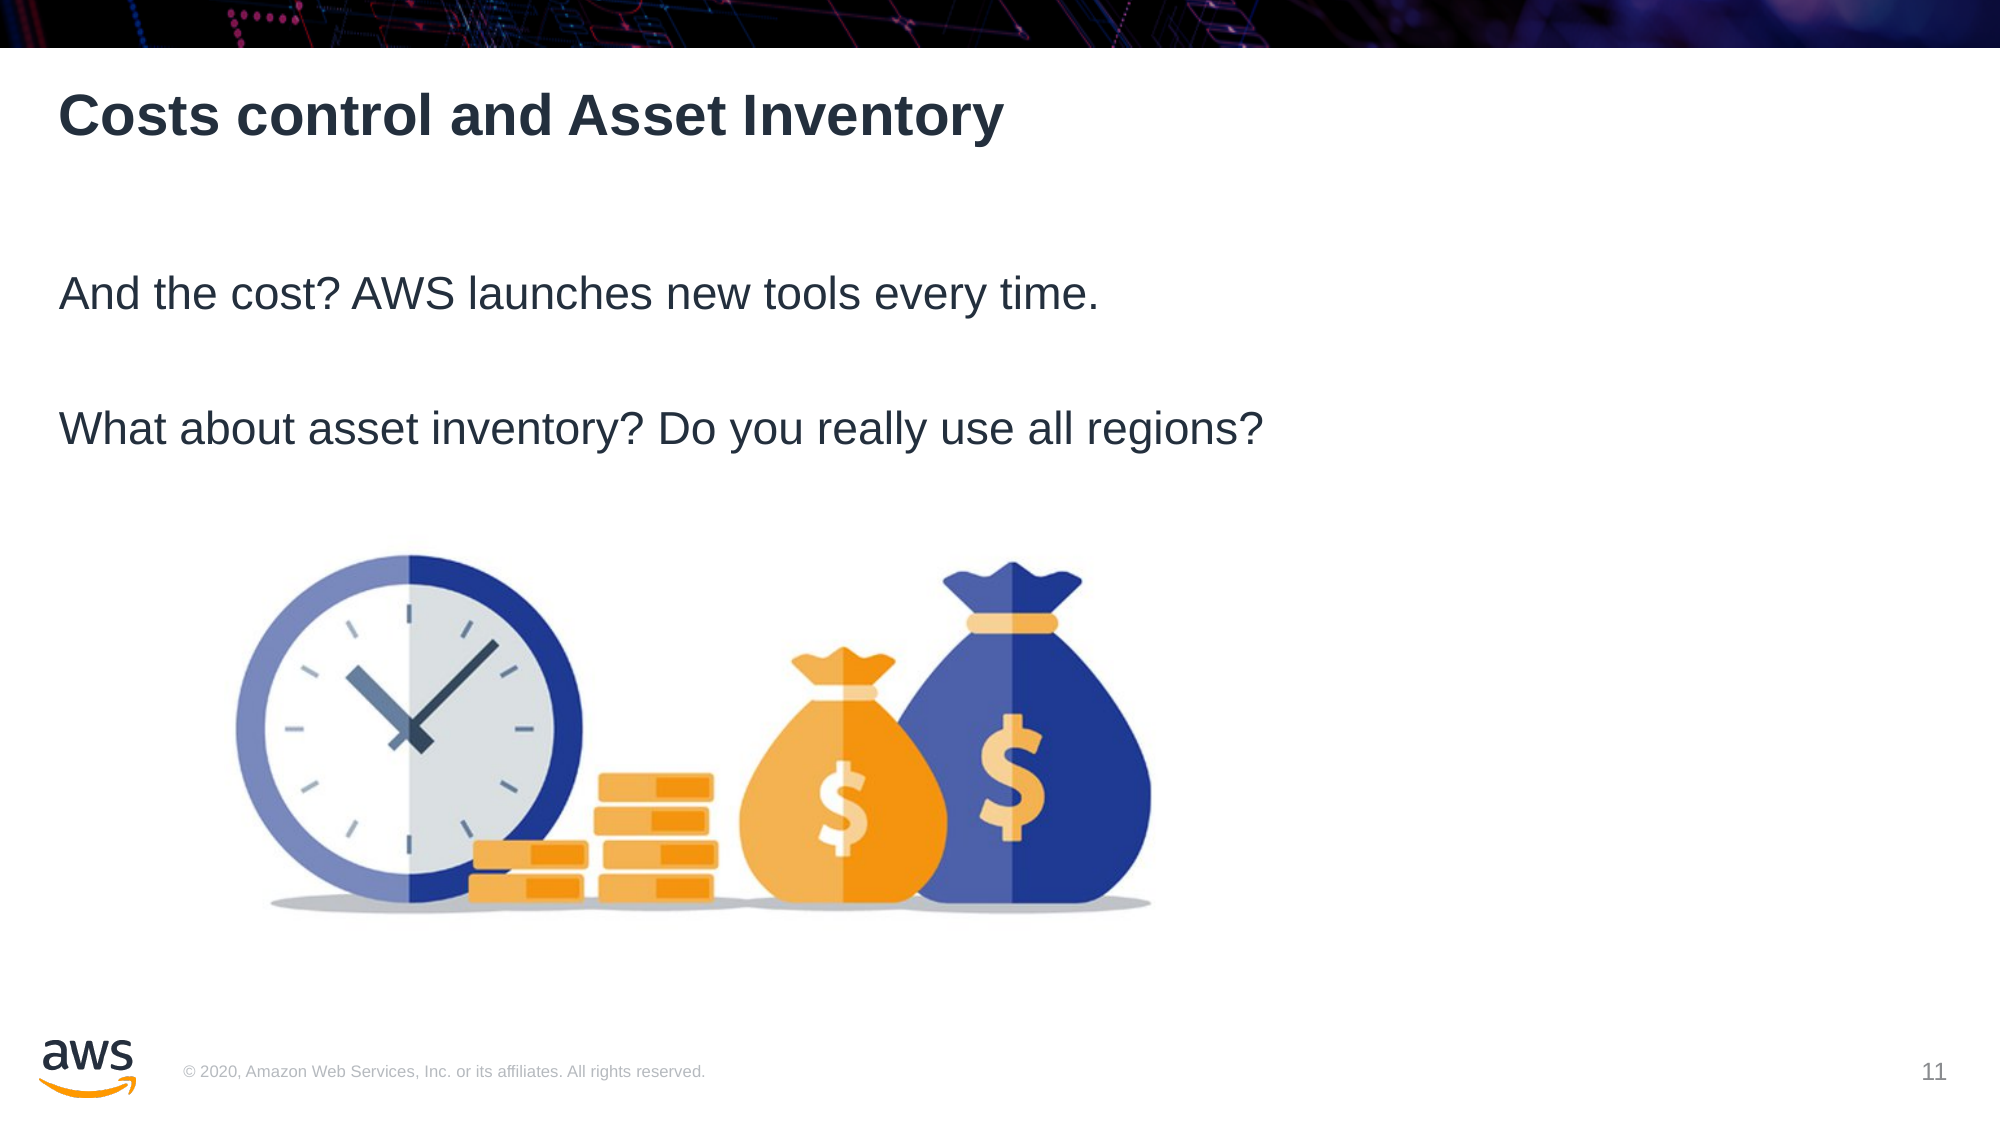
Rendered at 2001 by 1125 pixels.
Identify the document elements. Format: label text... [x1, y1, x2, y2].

slide_number ‹#› [1512, 1040, 1963, 1101]
picture [0, 0, 2000, 48]
list And the cost? AWS launches new tools every time. What about asset inventory? Do you really use all regions? [43, 185, 1963, 1014]
picture [224, 476, 1167, 941]
title Costs control and Asset Inventory [43, 67, 1963, 166]
picture [39, 1040, 136, 1098]
